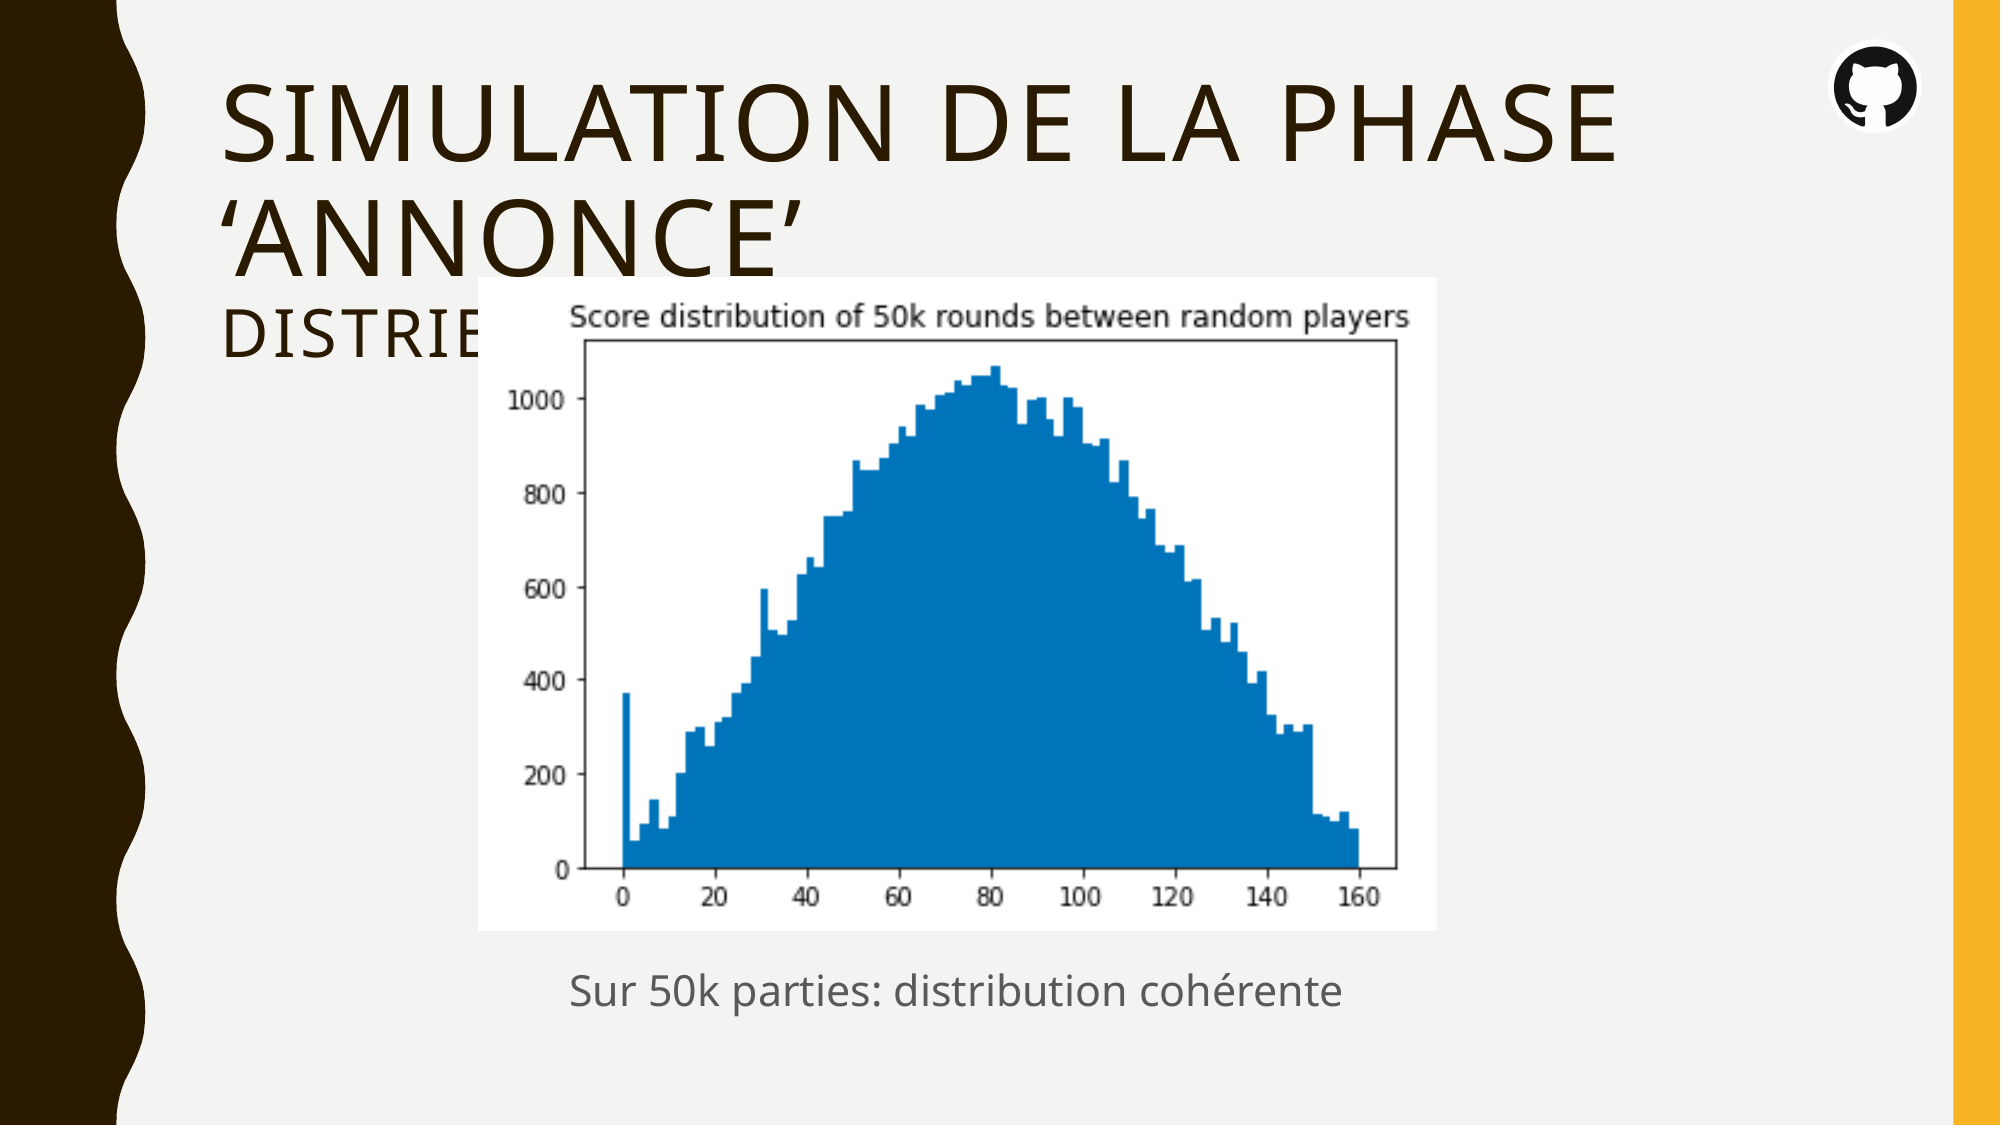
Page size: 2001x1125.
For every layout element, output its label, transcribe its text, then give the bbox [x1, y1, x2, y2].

title Simulation de la phase ‘annonce’ Distribution de scores [205, 62, 1946, 308]
picture [1827, 39, 1923, 134]
list Sur 50k parties: distribution cohérente [510, 931, 1405, 1080]
picture [478, 277, 1437, 931]
